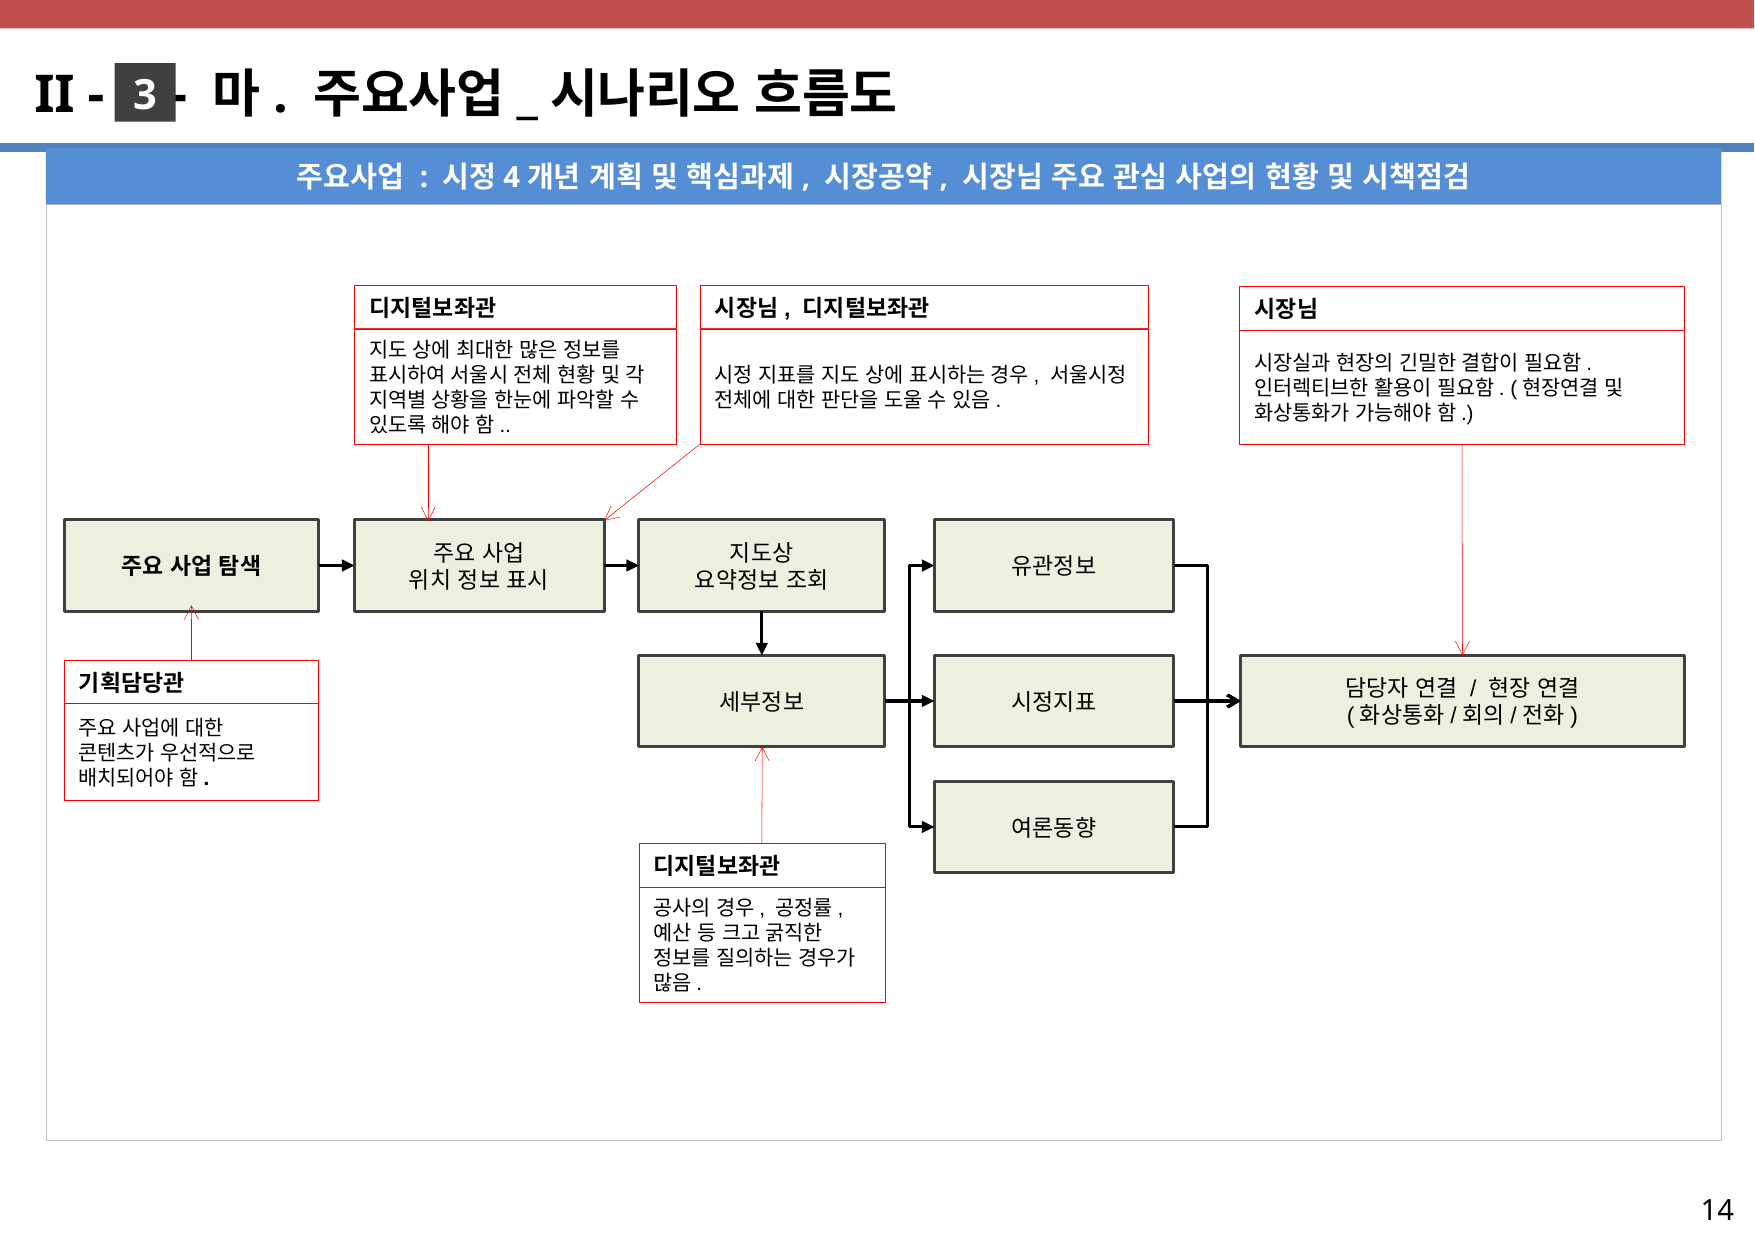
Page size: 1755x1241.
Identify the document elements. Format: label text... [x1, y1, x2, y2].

text_box 여론동향 [932, 779, 1176, 875]
text_box 주요 사업 탐색 [62, 518, 321, 613]
text_box 주요 사업에 대한 콘텐츠가 우선적으로 배치되어야 함. [62, 702, 321, 802]
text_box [884, 706, 935, 828]
text_box 세부정보 [637, 653, 879, 749]
text_box [44, 206, 1723, 1143]
text_box 시장님, 디지털보좌관 [698, 283, 1151, 327]
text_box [603, 443, 701, 521]
text_box 유관정보 [932, 518, 1176, 613]
text_box 공사의 경우, 공정률, 예산 등 크고 굵직한 정보를 질의하는 경우가 많음. [637, 885, 887, 1004]
text_box 시정 지표를 지도 상에 표시하는 경우, 서울시정 전체에 대한 판단을 도울 수 있음. [698, 327, 1151, 446]
text_box 기획담당관 [62, 658, 321, 702]
text_box II - - 마. 주요사업_시나리오 흐름도 [16, 53, 913, 131]
text_box 3 [113, 61, 178, 124]
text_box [1173, 565, 1241, 700]
text_box 시장실과 현장의 긴밀한 결합이 필요함. 인터렉티브한 활용이 필요함. (현장연결 및 화상통화가 가능해야 함.) [1238, 328, 1686, 446]
text_box 담당자 연결 / 현장 연결 (화상통화/회의/전화) [1244, 653, 1686, 749]
text_box 지도상 요약정보 조회 [637, 518, 887, 613]
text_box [1173, 702, 1241, 828]
text_box 시장님 [1238, 284, 1686, 328]
text_box 주요사업 : 시정4개년 계획 및 핵심과제, 시장공약, 시장님 주요 관심 사업의 현황 및 시책점검 [44, 159, 1723, 206]
text_box 디지털보좌관 [637, 841, 887, 885]
text_box 시정지표 [939, 653, 1168, 749]
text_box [884, 565, 935, 700]
text_box 디지털보좌관 [352, 283, 678, 327]
text_box 주요 사업 위치 정보 표시 [352, 518, 606, 613]
text_box 지도 상에 최대한 많은 정보를 표시하여 서울시 전체 현황 및 각 지역별 상황을 한눈에 파악할 수 있도록 해야 함.. [352, 327, 678, 446]
